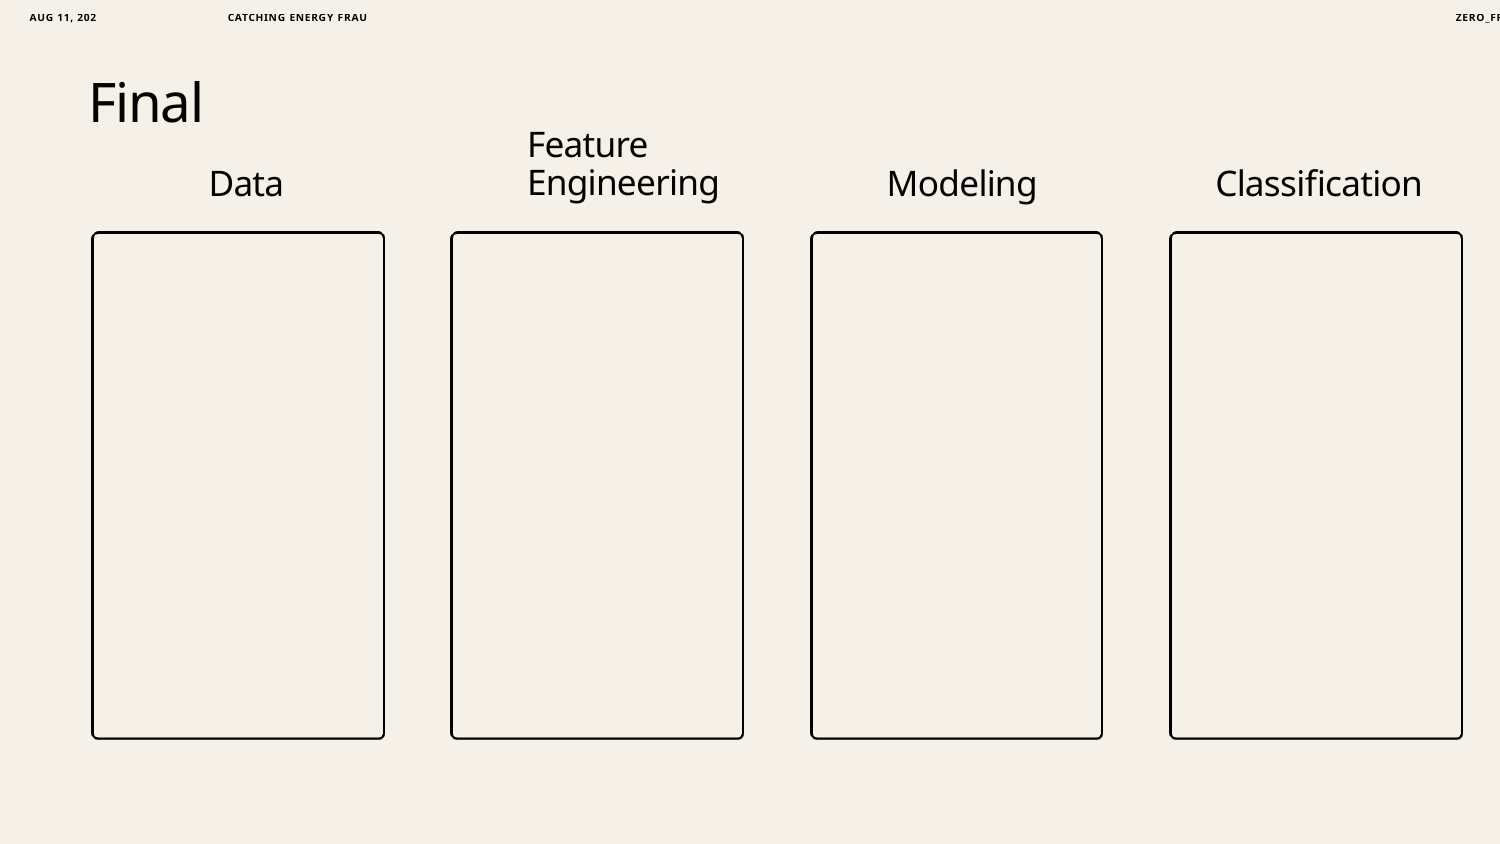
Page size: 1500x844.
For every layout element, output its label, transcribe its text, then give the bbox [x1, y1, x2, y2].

text_box Modeling [871, 164, 1116, 204]
text_box Feature Engineering [512, 125, 793, 204]
text_box Final [73, 73, 557, 134]
picture [450, 231, 744, 740]
picture [91, 231, 385, 740]
text_box AUG 11, 2025 [14, 12, 161, 24]
text_box ZERO_FRAUD_AI [1391, 12, 1500, 24]
text_box Classification [1200, 164, 1500, 204]
text_box Data [193, 164, 357, 204]
picture [1169, 231, 1463, 740]
text_box CATCHING ENERGY FRAUDS [213, 12, 443, 24]
picture [810, 231, 1103, 740]
